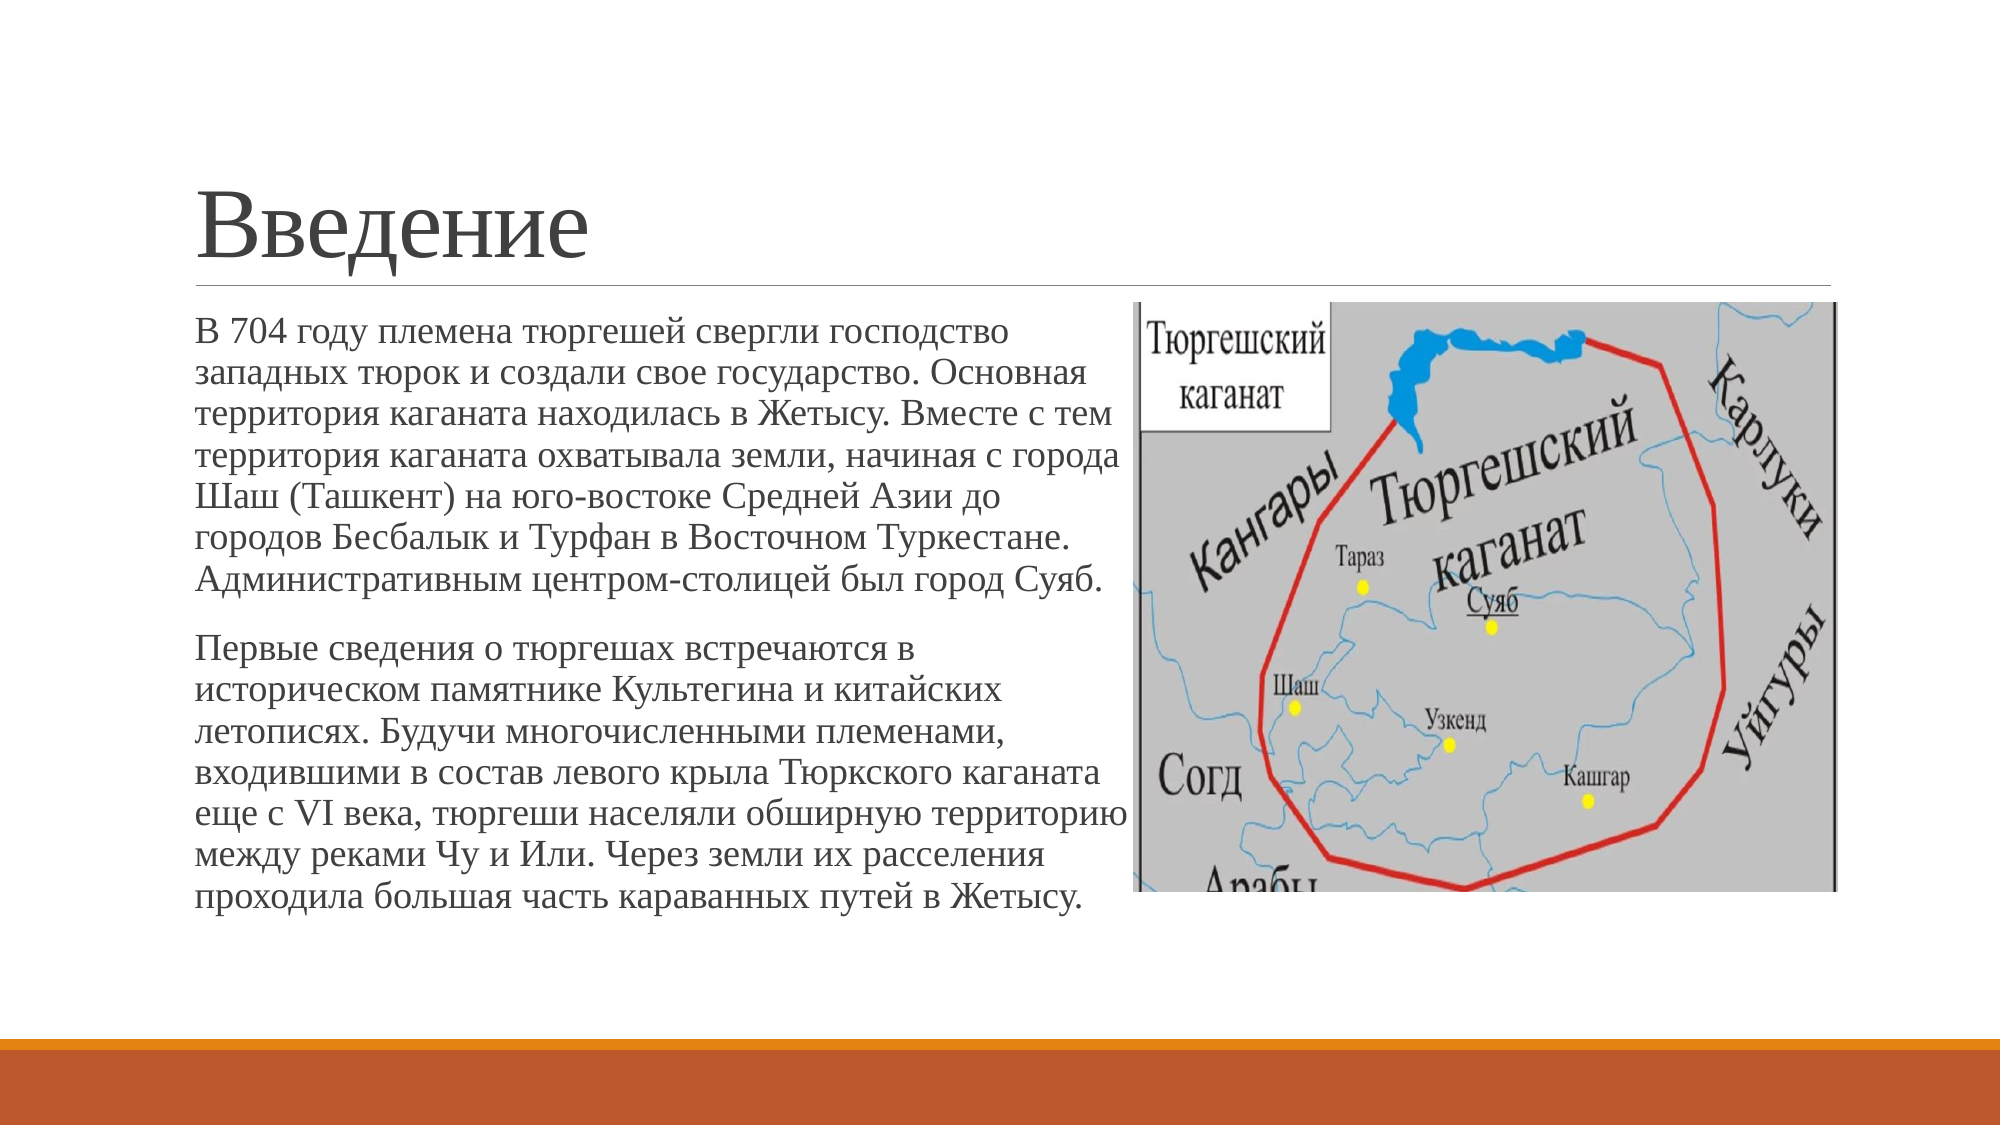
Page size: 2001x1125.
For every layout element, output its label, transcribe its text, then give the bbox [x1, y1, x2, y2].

title Введение [180, 47, 1830, 285]
picture [1132, 302, 1838, 893]
list В 704 году племена тюргешей свергли господство западных тюрок и создали свое государство. Основная территория каганата находилась в Жетысу. Вместе с тем территория каганата охватывала земли, начиная с города Шаш (Ташкент) на юго-востоке Средней Азии до городов Бесбалык и Турфан в Восточном Туркестане. Административным центром-столицей был город Суяб. Первые сведения о тюргешах встречаются в историческом памятнике Культегина и китайских летописях. Будучи многочисленными племенами, входившими в состав левого крыла Тюркского каганата еще с VI века, тюргеши населяли обширную территорию между реками Чу и Или. Через земли их расселения проходила большая часть караванных путей в Жетысу. [180, 302, 1134, 963]
